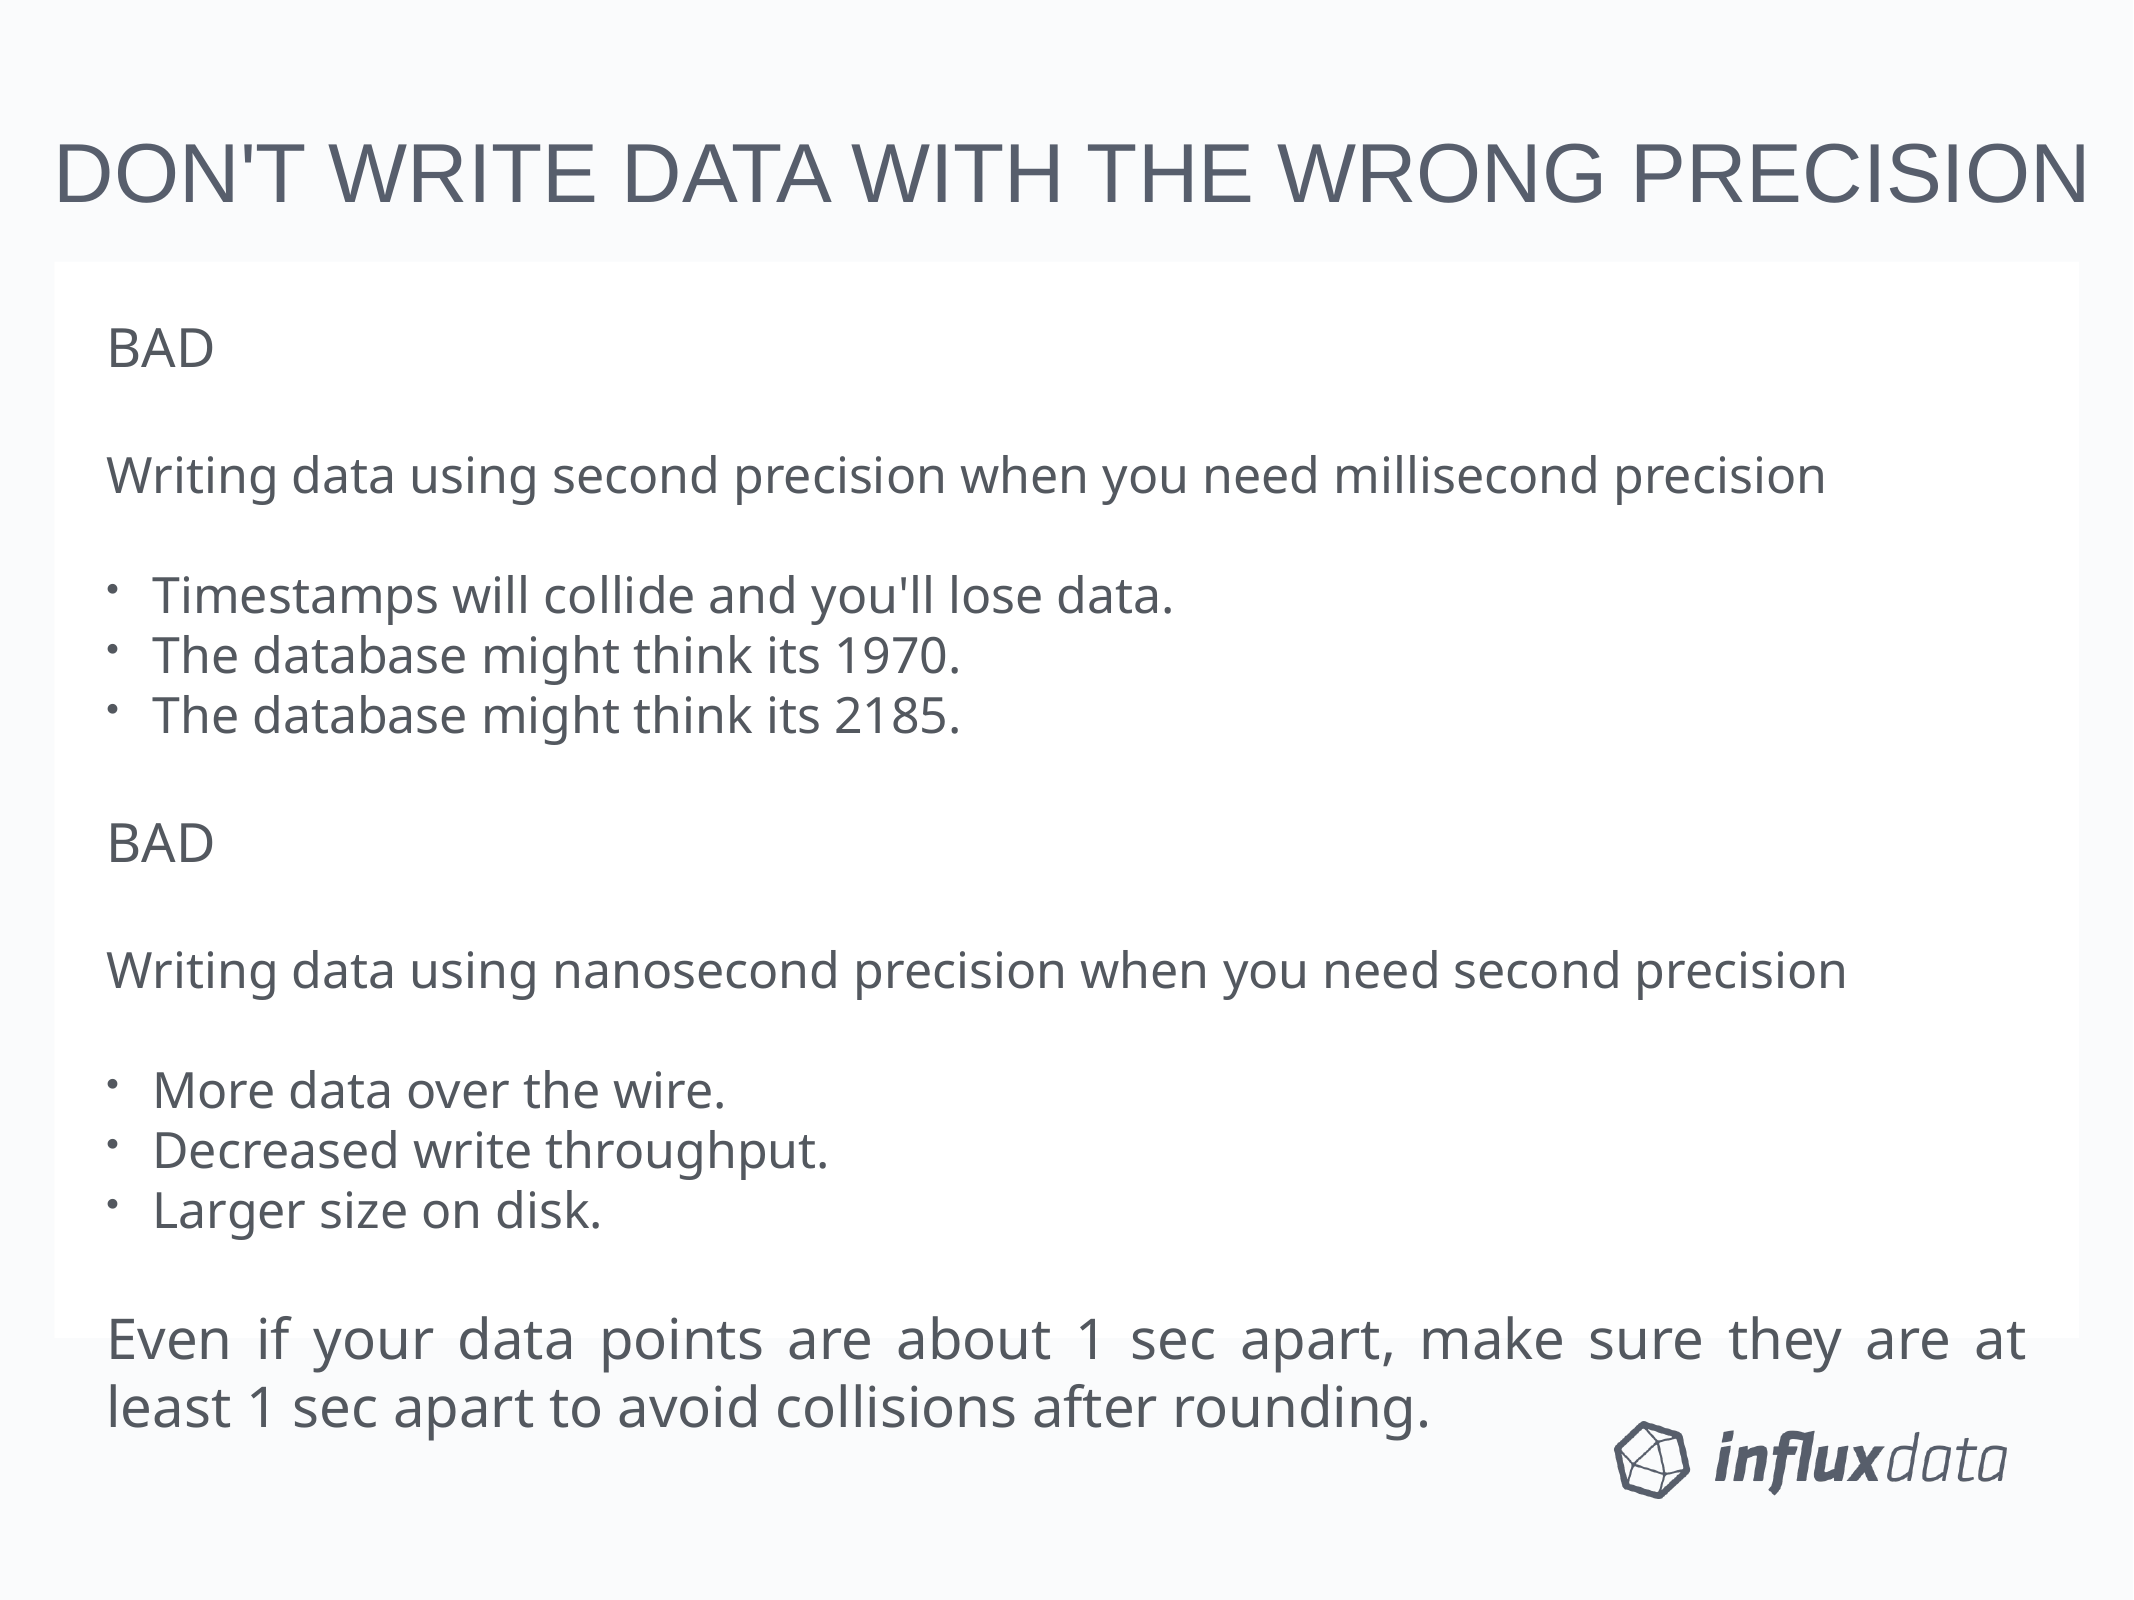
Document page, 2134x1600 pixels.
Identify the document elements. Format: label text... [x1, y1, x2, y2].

list DON'T WRITE DATA WITH THE WRONG PRECISION [21, 52, 2112, 229]
picture [1613, 1421, 2007, 1499]
list BAD Writing data using second precision when you need millisecond precision Timestamps will collide and you'll lose data. The database might think its 1970. The database might think its 2185. BAD Writing data using nanosecond precision when you need second precision More data over the wire. Decreased write throughput. Larger size on disk. Even if your data points are about 1 sec apart, make sure they are at least 1 sec apart to avoid collisions after rounding. [53, 261, 2080, 1339]
